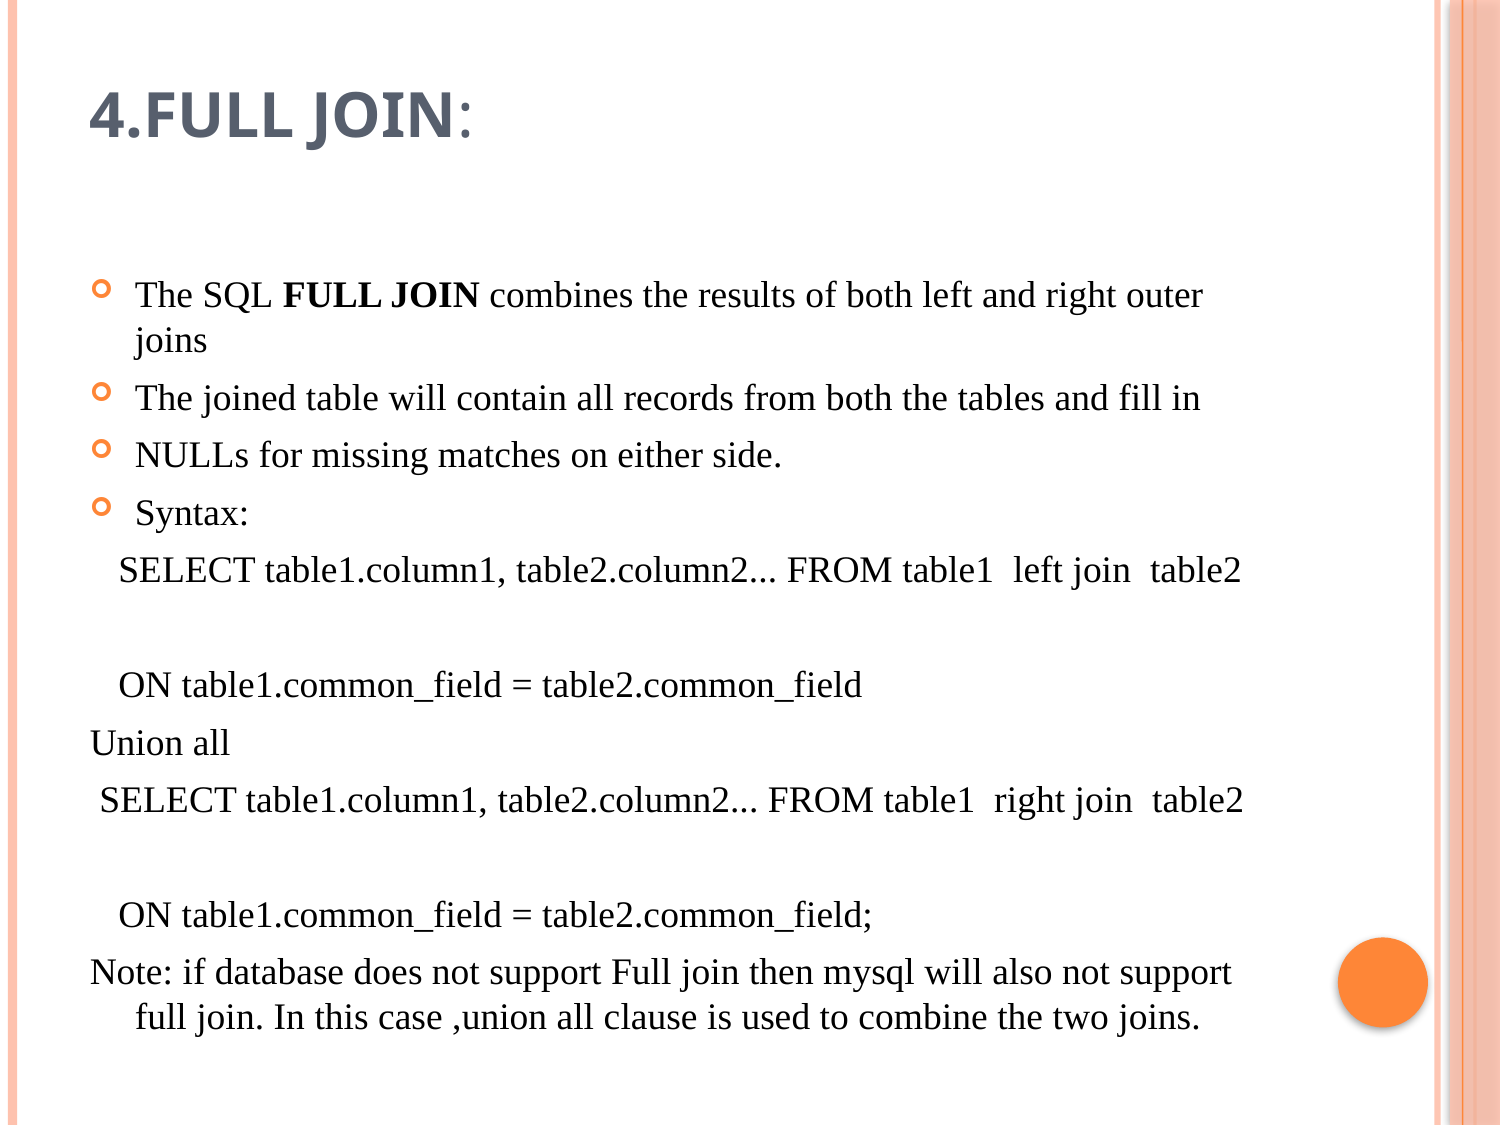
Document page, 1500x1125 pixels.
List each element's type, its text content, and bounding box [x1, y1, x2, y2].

title 4.FULL JOIN: [75, 45, 1300, 233]
list The SQL FULL JOIN combines the results of both left and right outer joins The joined table will contain all records from both the tables and fill in NULLs for missing matches on either side. Syntax: SELECT table1.column1, table2.column2... FROM table1 left join table2 ON table1.common_field = table2.common_field Union all SELECT table1.column1, table2.column2... FROM table1 right join table2 ON table1.common_field = table2.common_field; Note: if database does not support Full join then mysql will also not support full join. In this case ,union all clause is used to combine the two joins. [75, 262, 1300, 1062]
